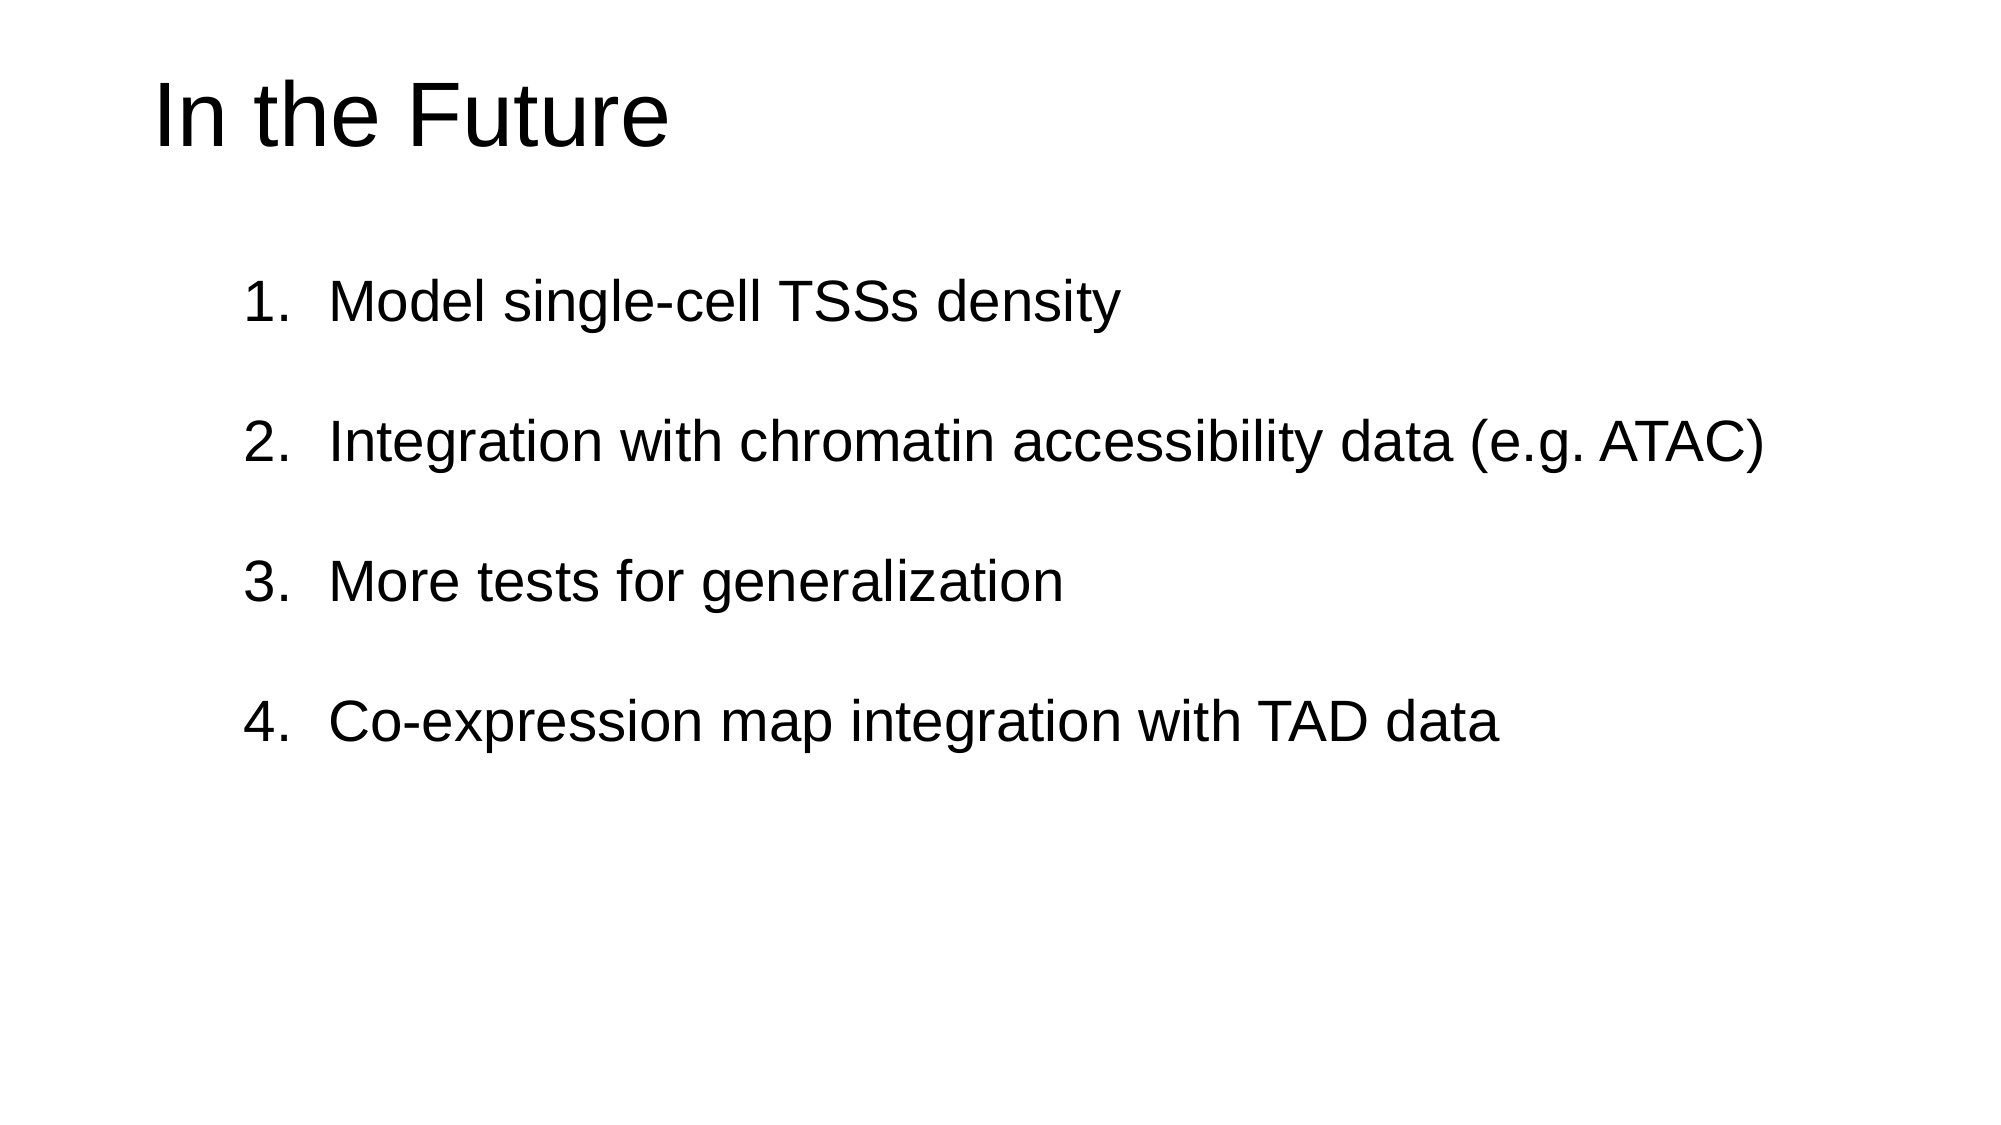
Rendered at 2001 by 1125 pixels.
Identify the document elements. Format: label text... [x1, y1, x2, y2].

text_box Model single-cell TSSs density Integration with chromatin accessibility data (e.g. ATAC) More tests for generalization Co-expression map integration with TAD data [228, 255, 1822, 761]
text_box In the Future [137, 59, 1863, 278]
